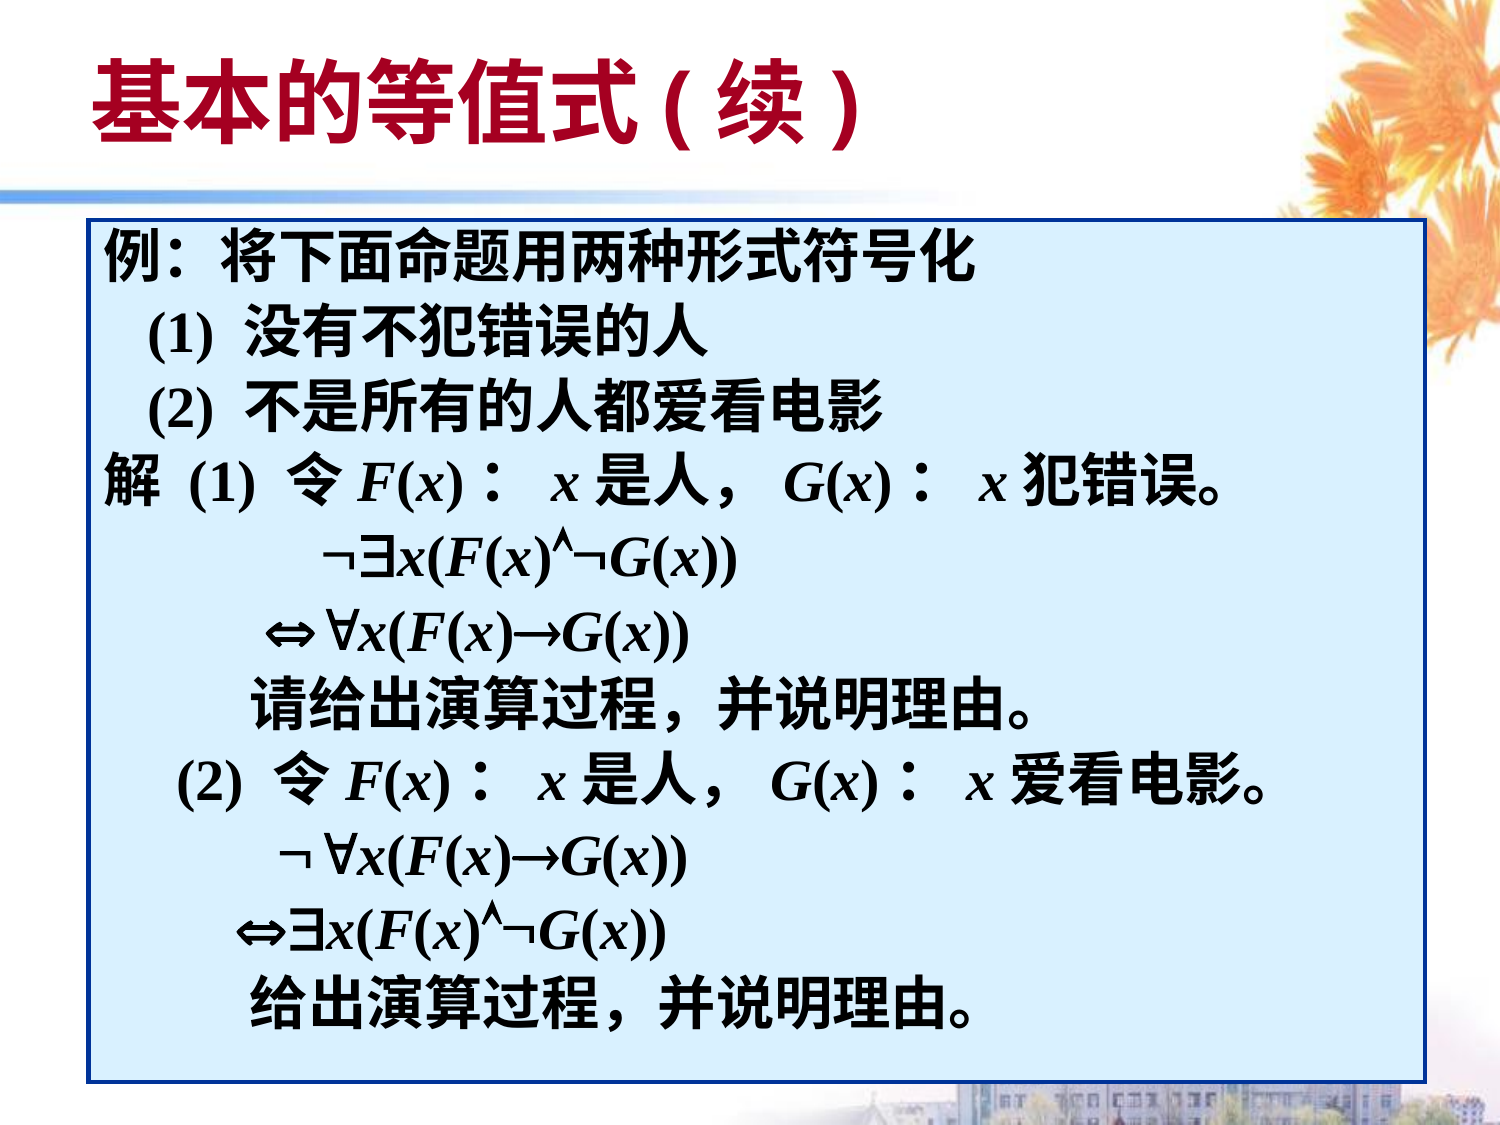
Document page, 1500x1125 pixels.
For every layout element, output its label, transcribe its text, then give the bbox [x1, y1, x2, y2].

list 例：将下面命题用两种形式符号化 (1) 没有不犯错误的人 (2) 不是所有的人都爱看电影 解 (1) 令F(x)：x是人，G(x)：x犯错误。 x(F(x)G(x)) x(F(x)G(x)) 请给出演算过程，并说明理由。 (2) 令F(x)：x是人，G(x)：x爱看电影。 x(F(x)G(x)) x(F(x)G(x)) 给出演算过程，并说明理由。 [88, 219, 1425, 1083]
title 基本的等值式(续) [75, 30, 1425, 169]
picture [0, 0, 1500, 1125]
slide_number 61 [512, 1083, 988, 1103]
